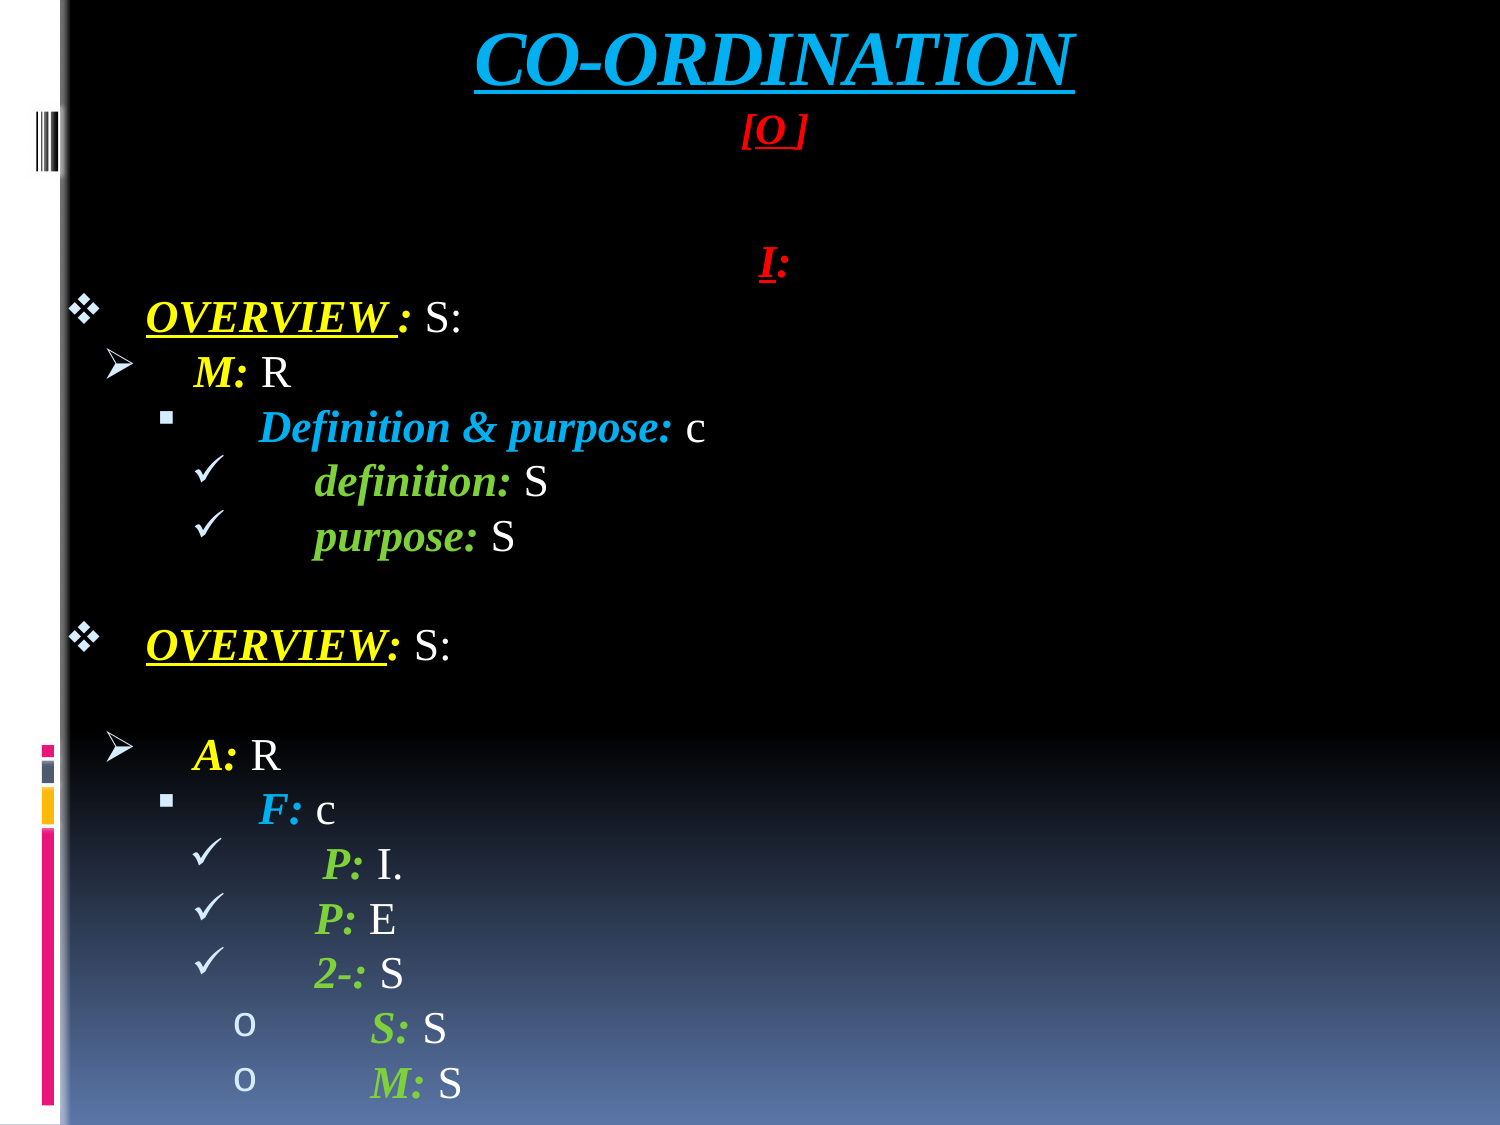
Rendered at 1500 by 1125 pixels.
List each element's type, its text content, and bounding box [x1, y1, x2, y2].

title CO-ORDINATION [O ] [50, 0, 1500, 213]
list I: OVERVIEW : S: M: R Definition & purpose: c definition: S purpose: S OVERVIEW: S: A: R F: c P: I. P: E 2-: S S: S M: S [50, 224, 1500, 1125]
